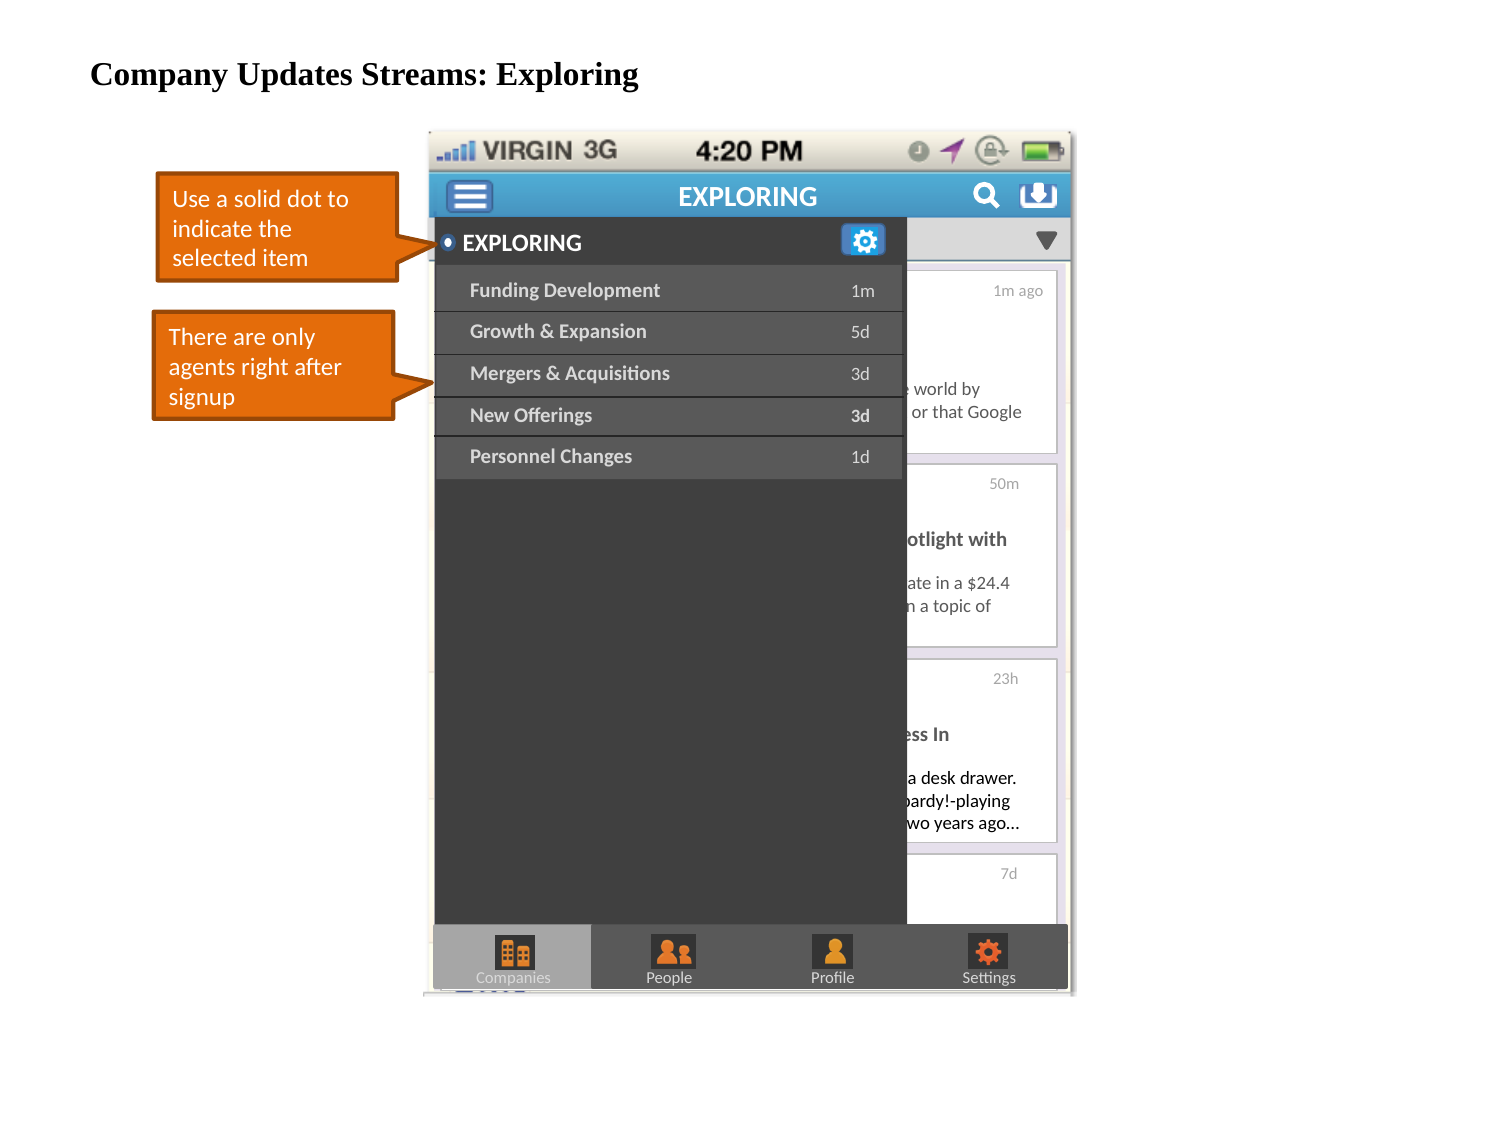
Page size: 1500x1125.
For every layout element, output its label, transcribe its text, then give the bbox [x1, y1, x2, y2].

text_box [990, 198, 999, 208]
text_box Company Updates Streams: Exploring [75, 45, 775, 101]
text_box There are only agents right after signup [151, 309, 418, 421]
picture [423, 124, 1077, 1001]
text_box Use a solid dot to indicate the selected item [155, 171, 418, 283]
